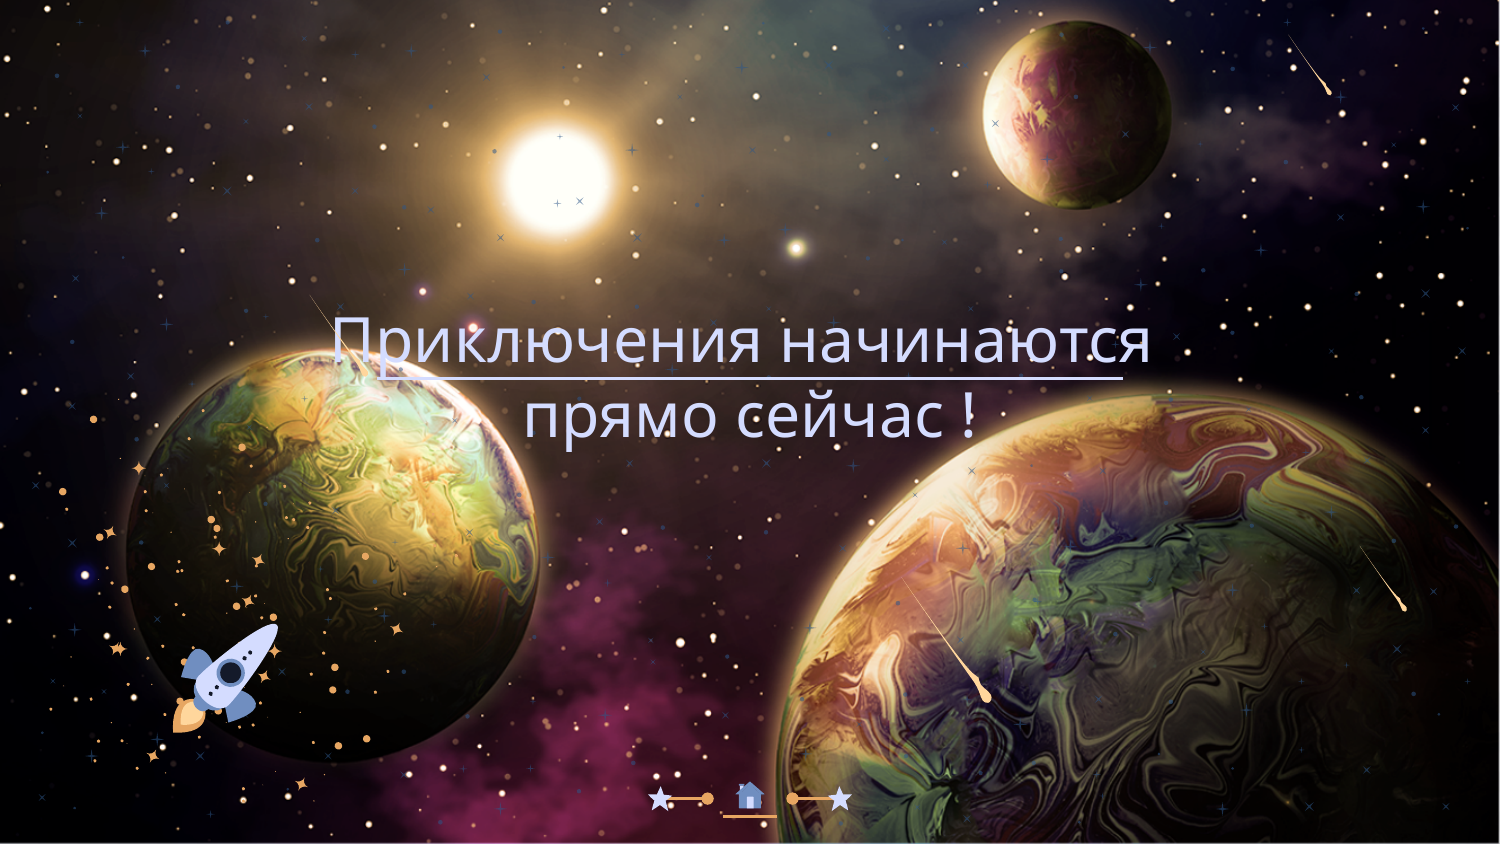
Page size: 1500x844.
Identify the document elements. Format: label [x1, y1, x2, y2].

text_box [722, 781, 778, 817]
text_box [0, 0, 1500, 844]
text_box [647, 785, 708, 812]
text_box [792, 785, 853, 812]
